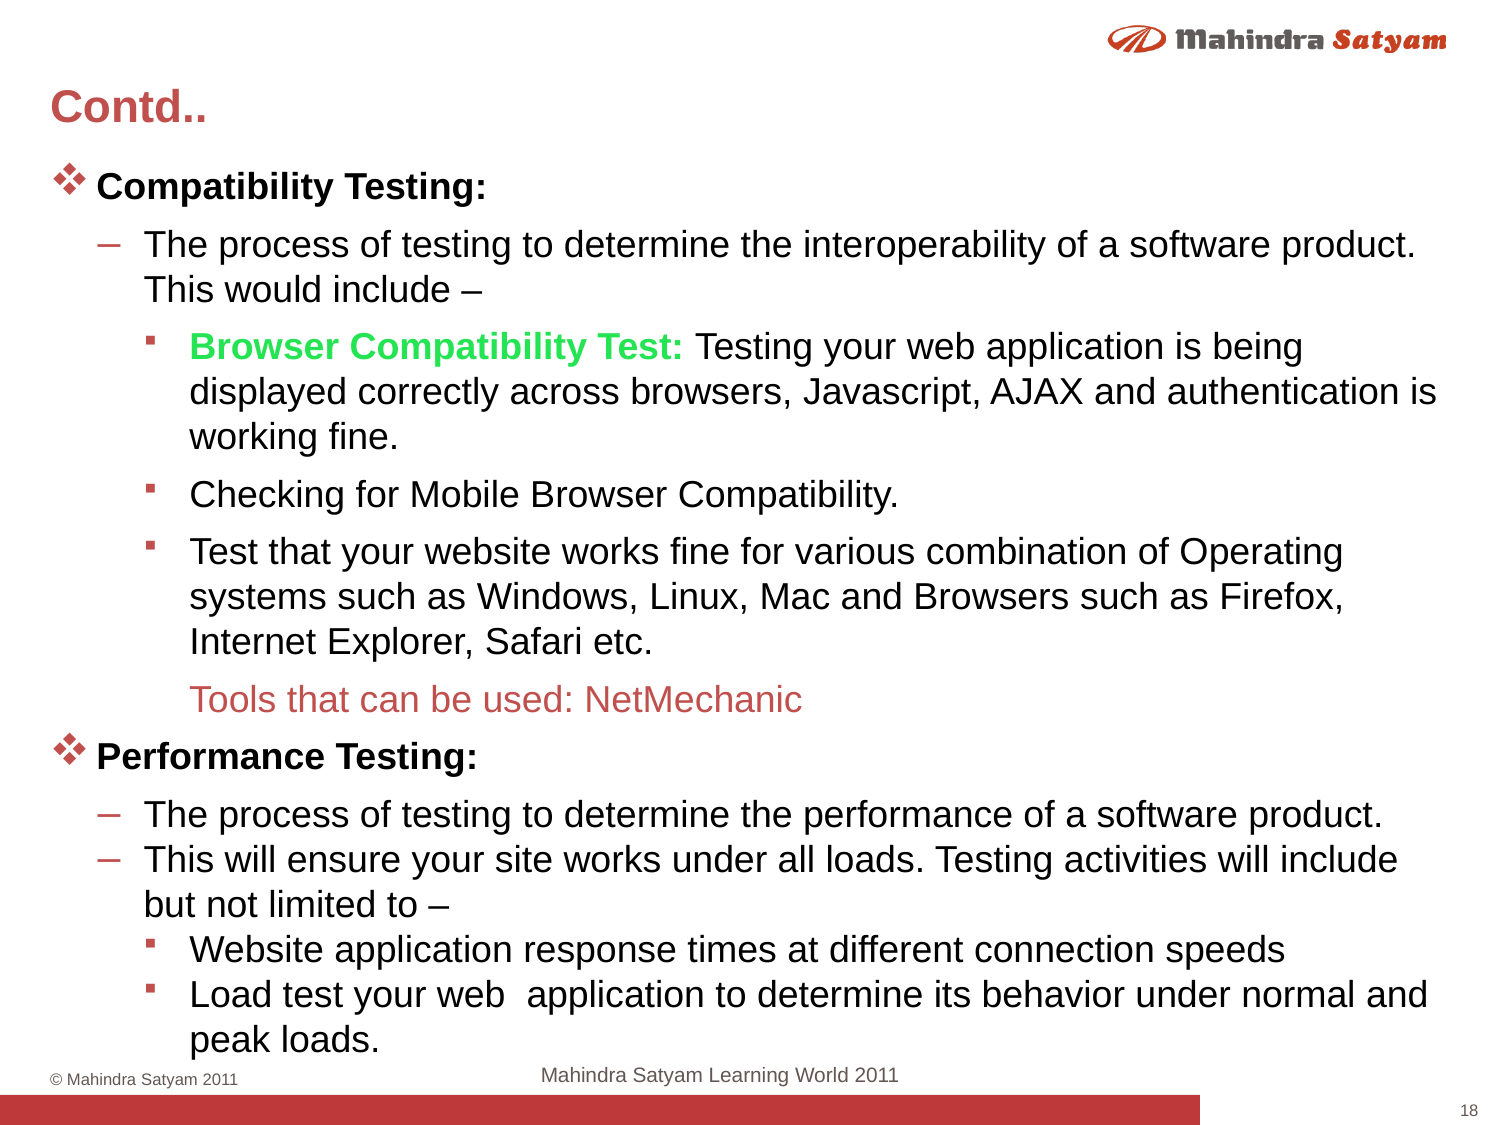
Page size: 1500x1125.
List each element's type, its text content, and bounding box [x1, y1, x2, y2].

title Contd.. [49, 76, 1452, 133]
list Compatibility Testing: The process of testing to determine the interoperability of a software product. This would include – Browser Compatibility Test: Testing your web application is being displayed correctly across browsers, Javascript, AJAX and authentication is working fine. Checking for Mobile Browser Compatibility. Test that your website works fine for various combination of Operating systems such as Windows, Linux, Mac and Browsers such as Firefox, Internet Explorer, Safari etc. Tools that can be used: NetMechanic Performance Testing: The process of testing to determine the performance of a software product. This will ensure your site works under all loads. Testing activities will include but not limited to – Website application response times at different connection speeds Load test your web application to determine its behavior under normal and peak loads. [49, 161, 1452, 1069]
picture [1107, 25, 1446, 53]
